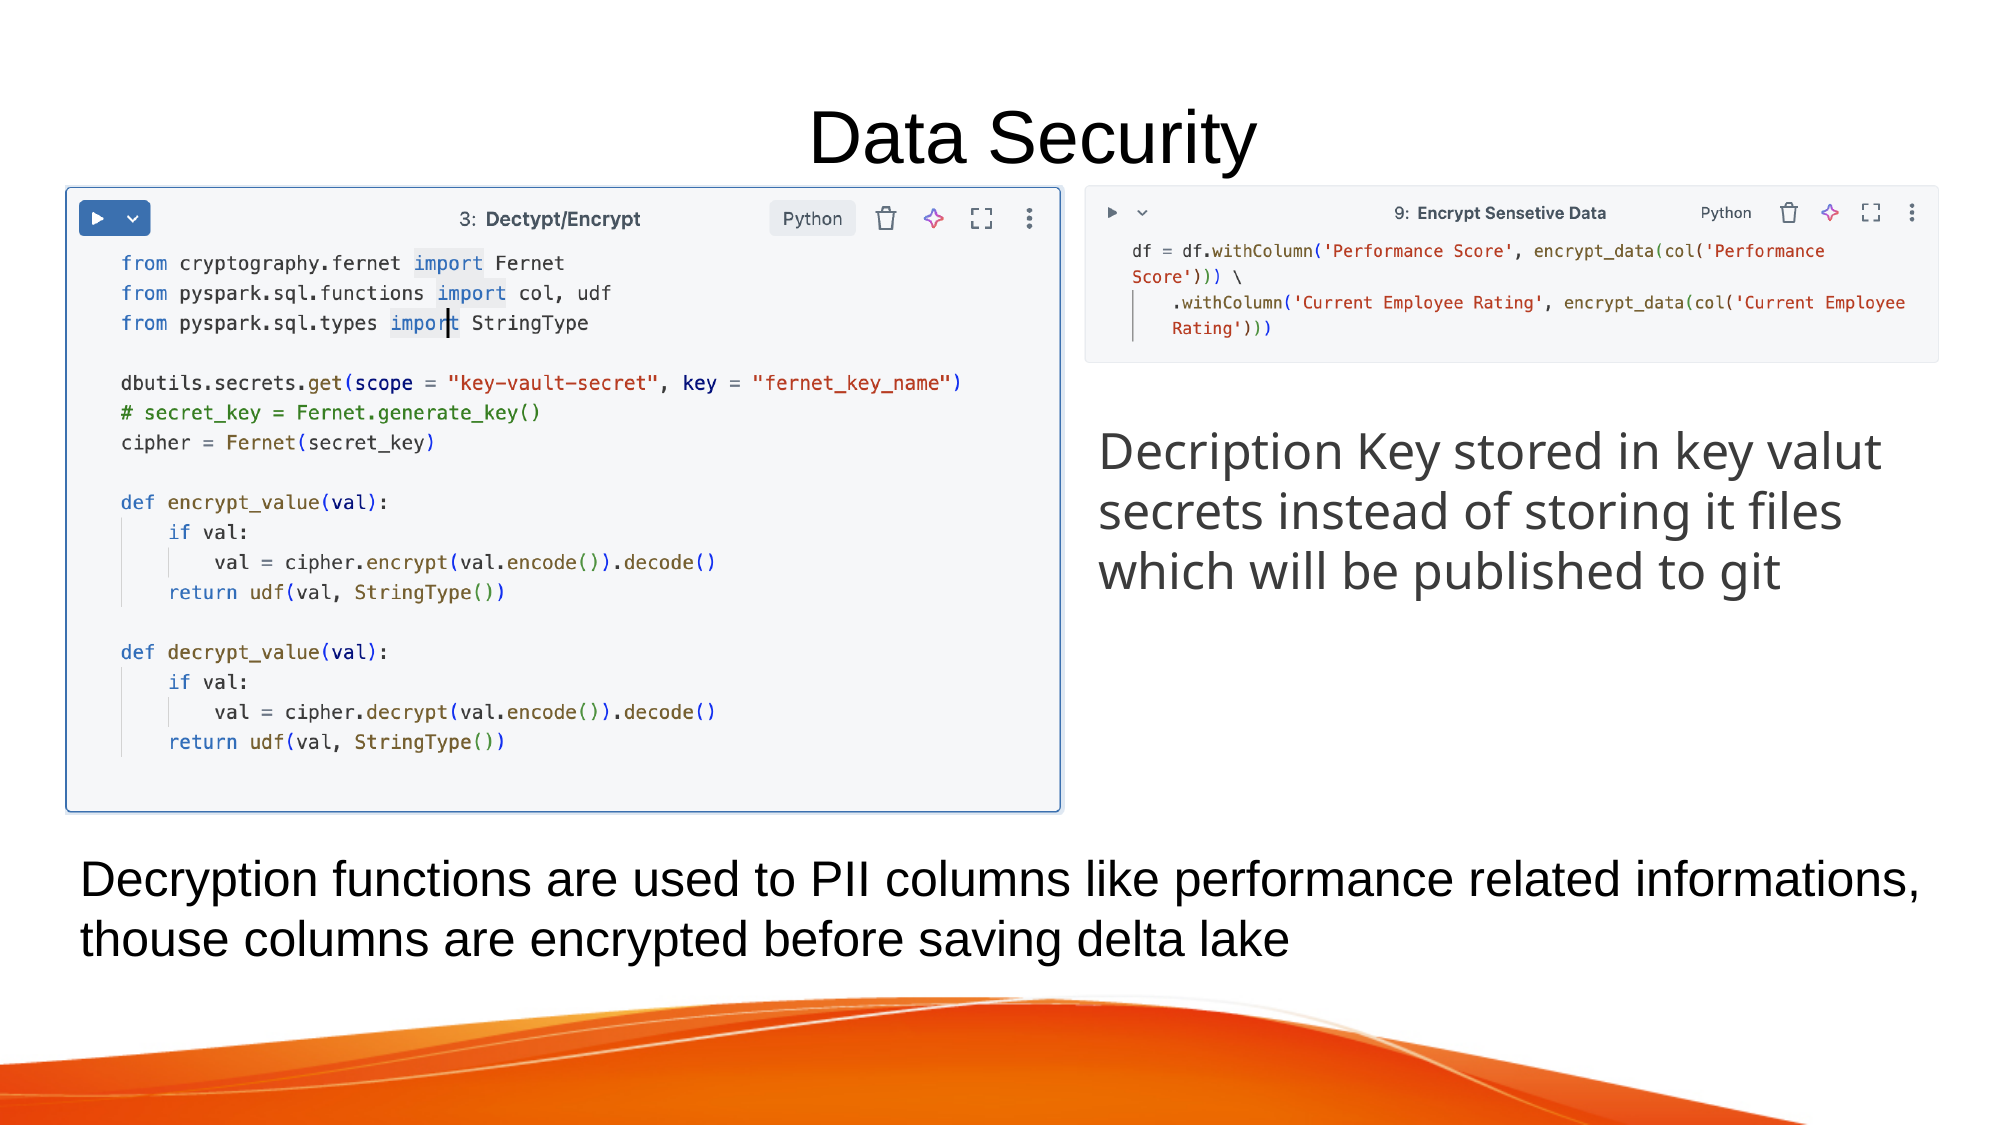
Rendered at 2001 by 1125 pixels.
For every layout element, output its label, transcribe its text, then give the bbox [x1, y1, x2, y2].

text_box Decryption functions are used to PII columns like performance related informations, thouse columns are encrypted before saving delta lake [65, 839, 1940, 1000]
picture [0, 0, 2000, 1125]
text_box Decription Key stored in key valut secrets instead of storing it files which will be published to git [1083, 411, 1940, 598]
text_box Data Security [148, 81, 1919, 223]
